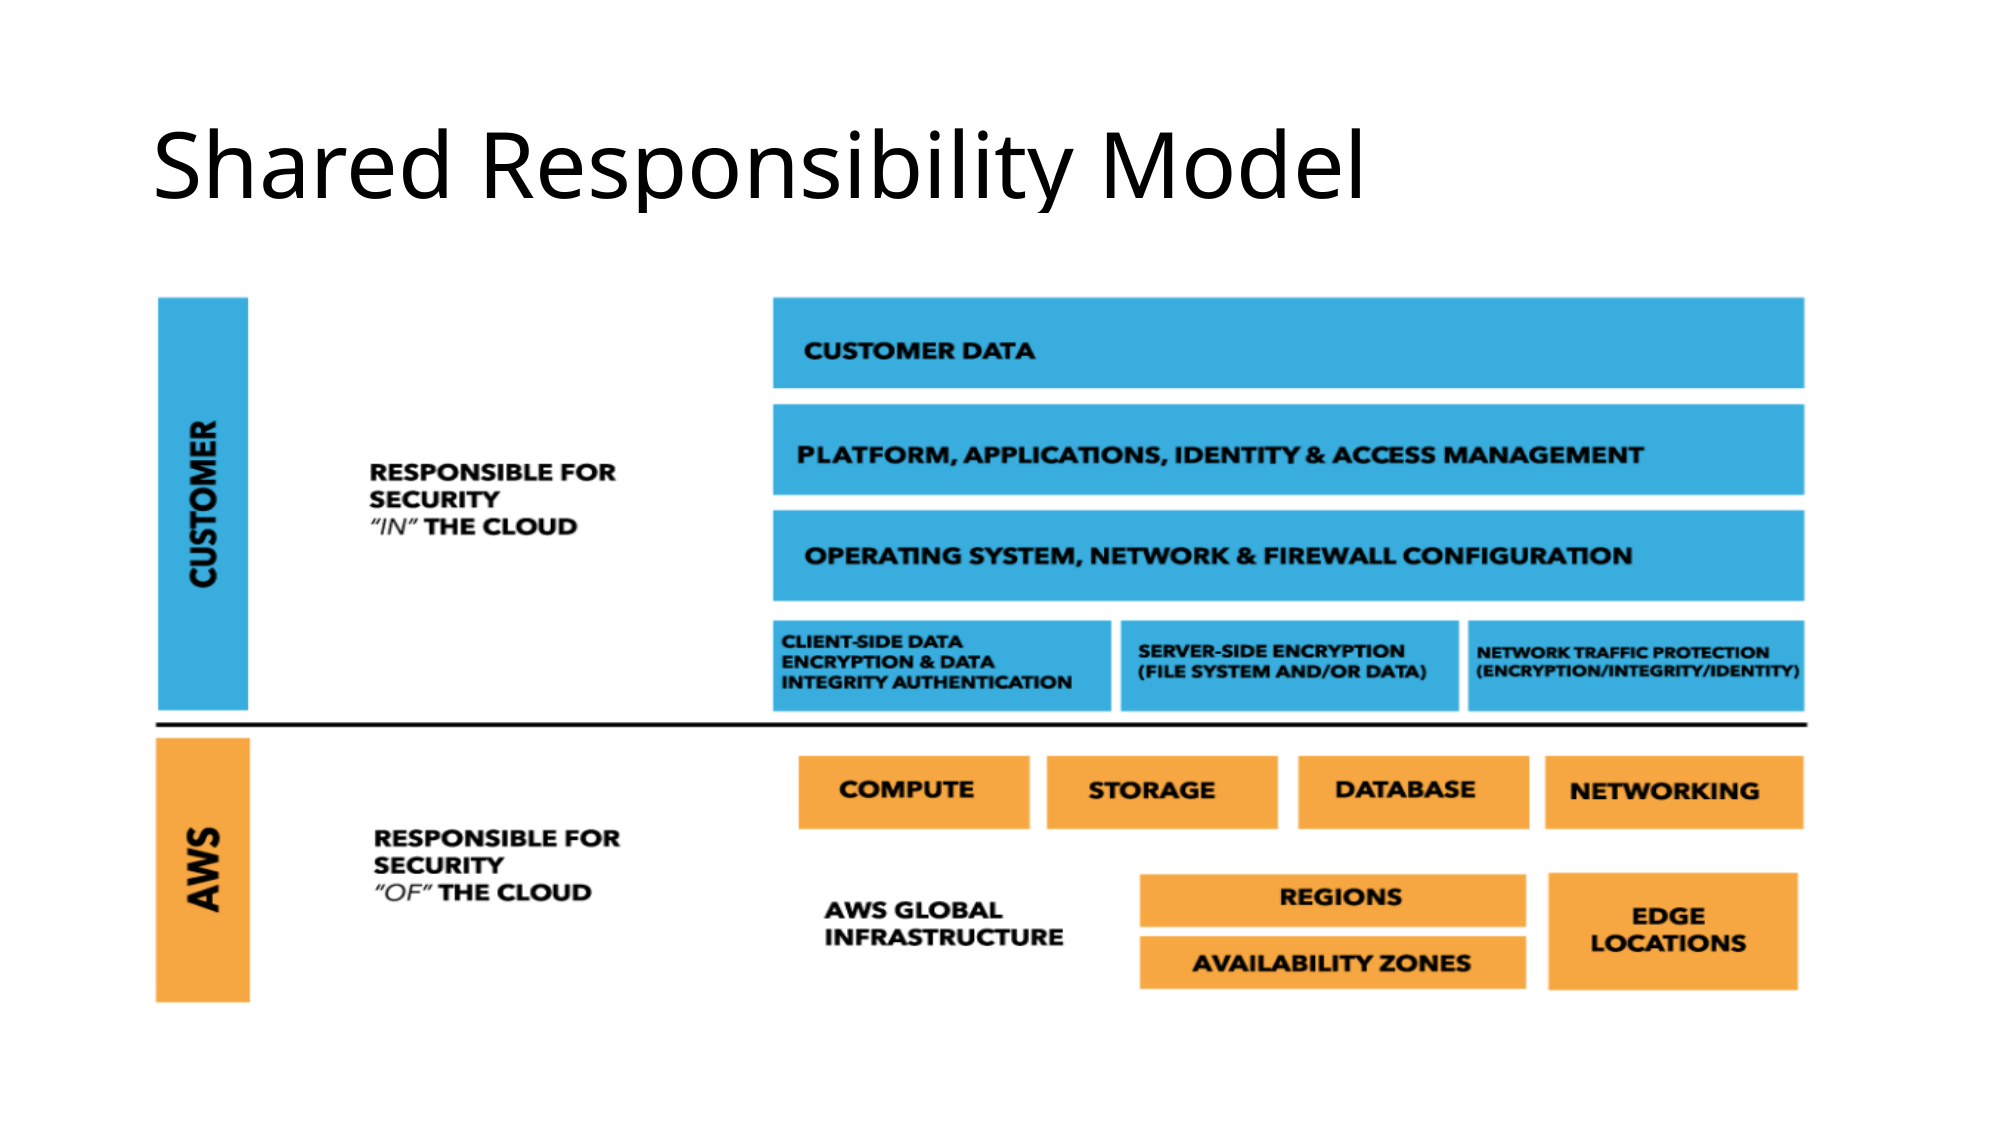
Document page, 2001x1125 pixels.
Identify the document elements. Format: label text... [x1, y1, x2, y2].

title Shared Responsibility Model [137, 59, 1863, 213]
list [86, 213, 1863, 1095]
